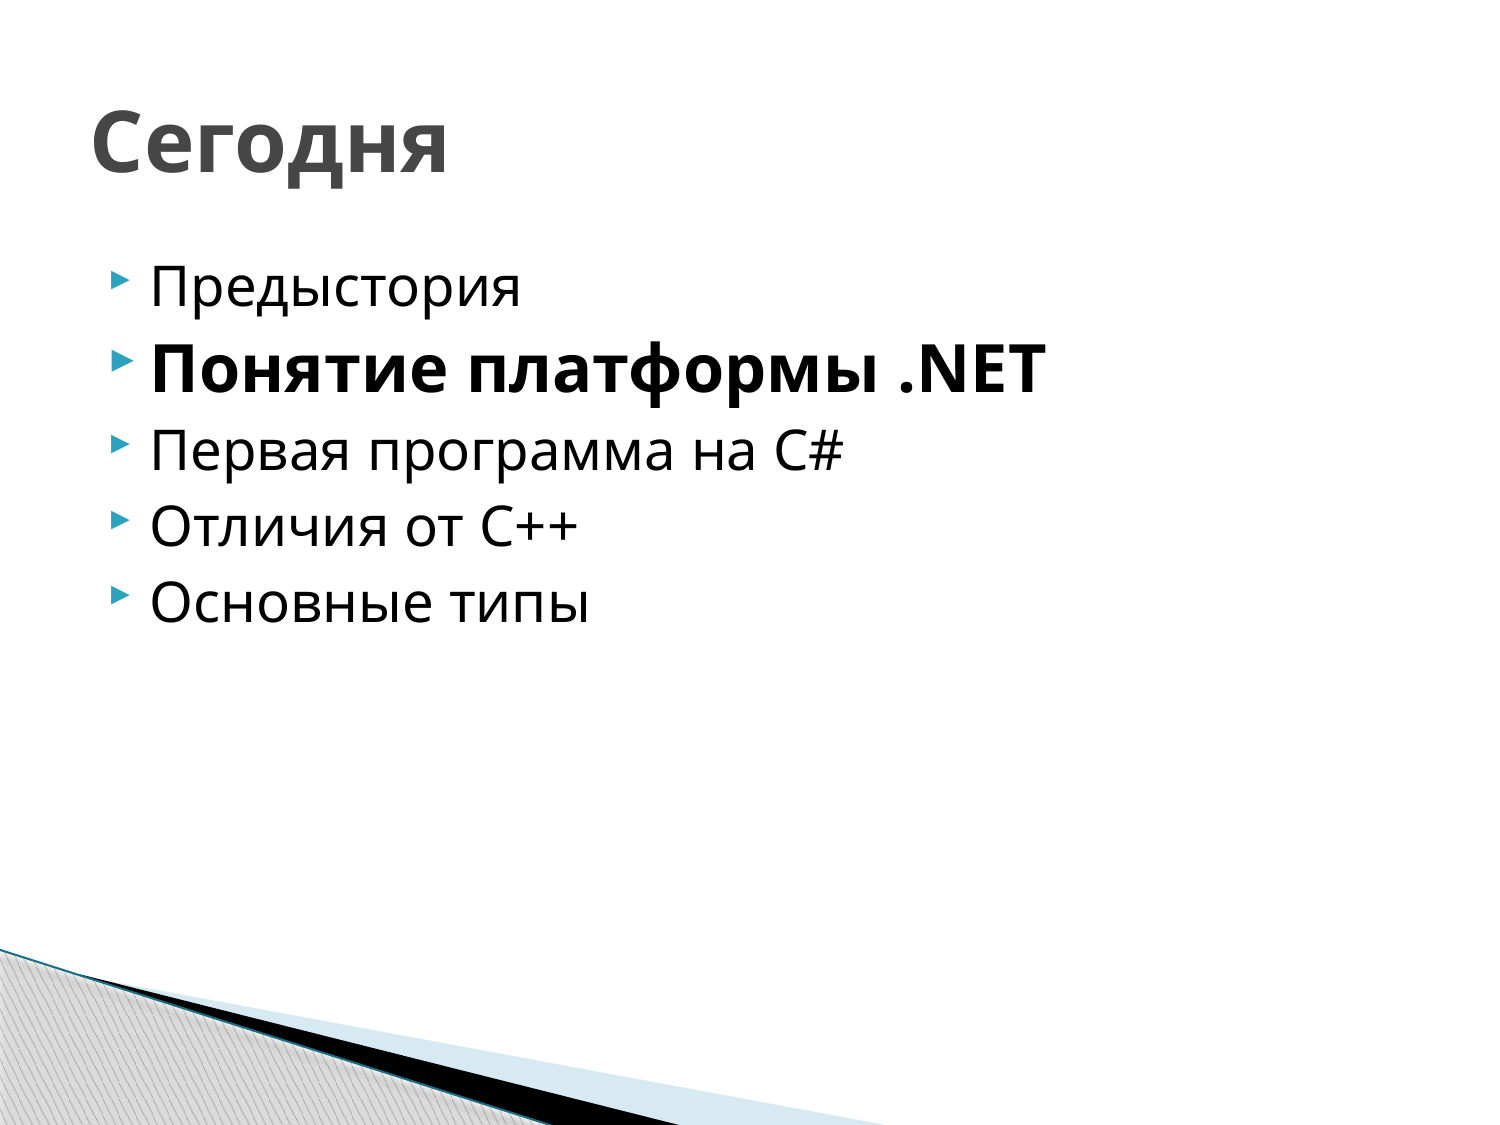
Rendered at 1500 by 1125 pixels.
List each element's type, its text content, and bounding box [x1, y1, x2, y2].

list Предыстория Понятие платформы .NET Первая программа на C# Отличия от С++ Основные типы [75, 242, 1425, 986]
title Сегодня [75, 45, 1425, 233]
